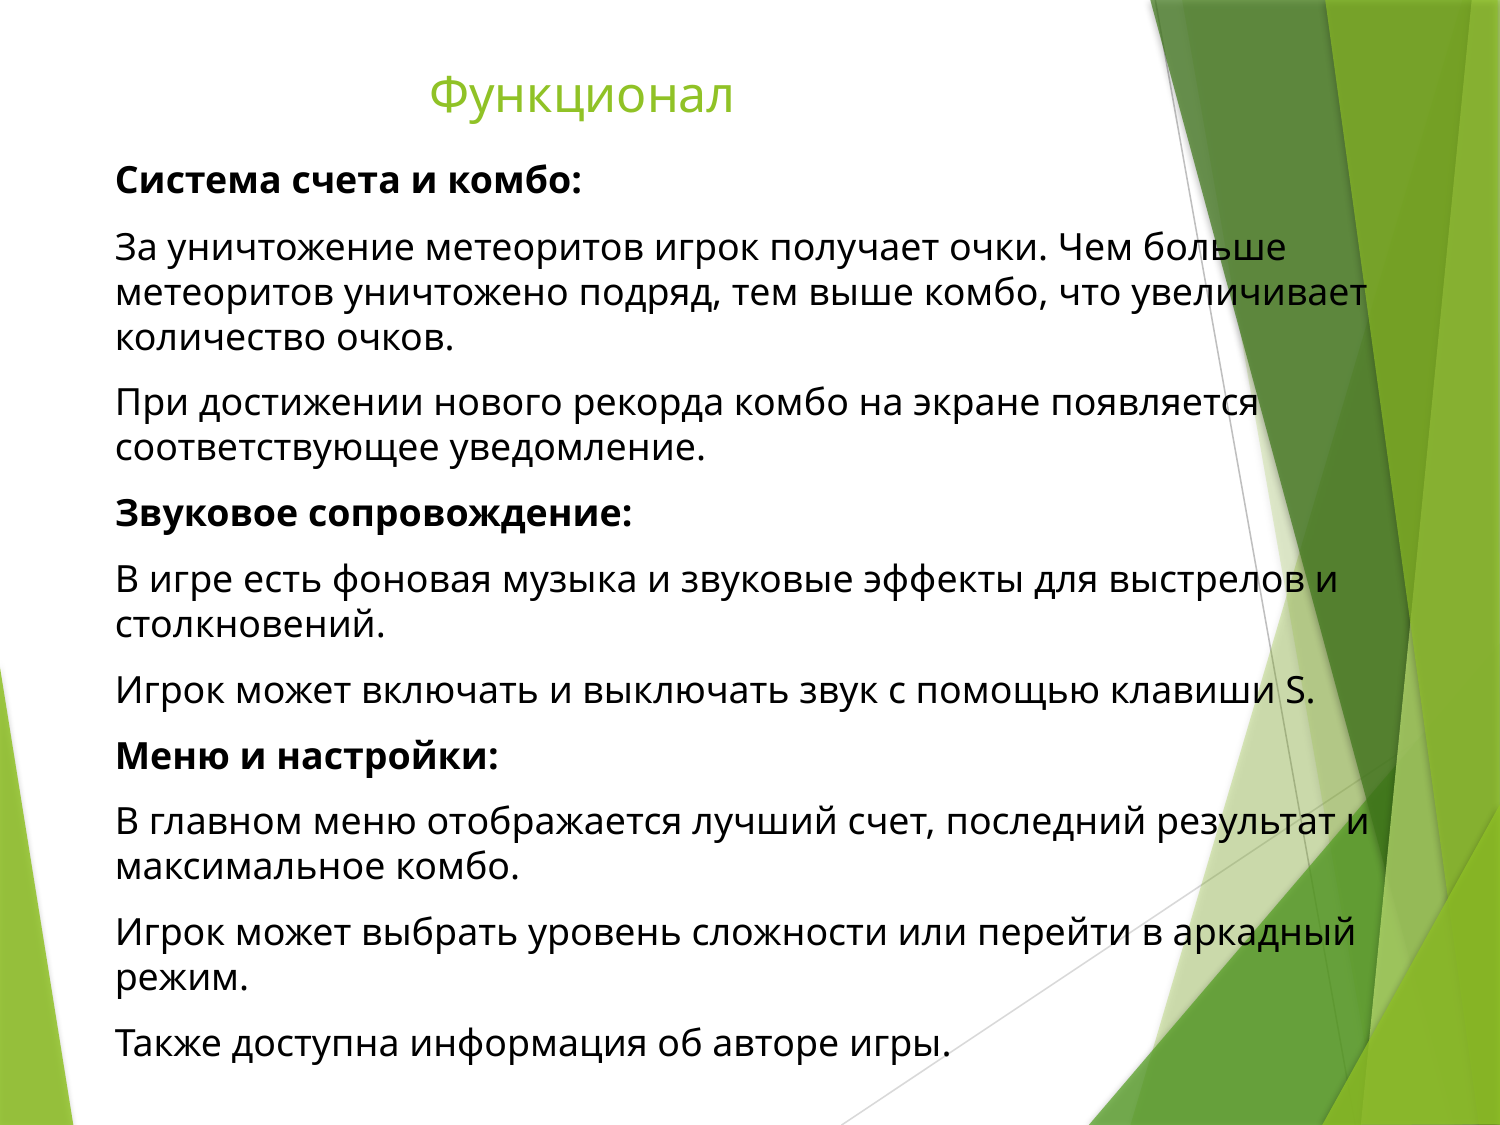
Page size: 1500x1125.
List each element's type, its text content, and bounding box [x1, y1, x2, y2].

title Функционал [0, 54, 1166, 130]
list Система счета и комбо: За уничтожение метеоритов игрок получает очки. Чем больше метеоритов уничтожено подряд, тем выше комбо, что увеличивает количество очков. При достижении нового рекорда комбо на экране появляется соответствующее уведомление. Звуковое сопровождение: В игре есть фоновая музыка и звуковые эффекты для выстрелов и столкновений. Игрок может включать и выключать звук с помощью клавиши S. Меню и настройки: В главном меню отображается лучший счет, последний результат и максимальное комбо. Игрок может выбрать уровень сложности или перейти в аркадный режим. Также доступна информация об авторе игры. [88, 149, 1427, 1000]
